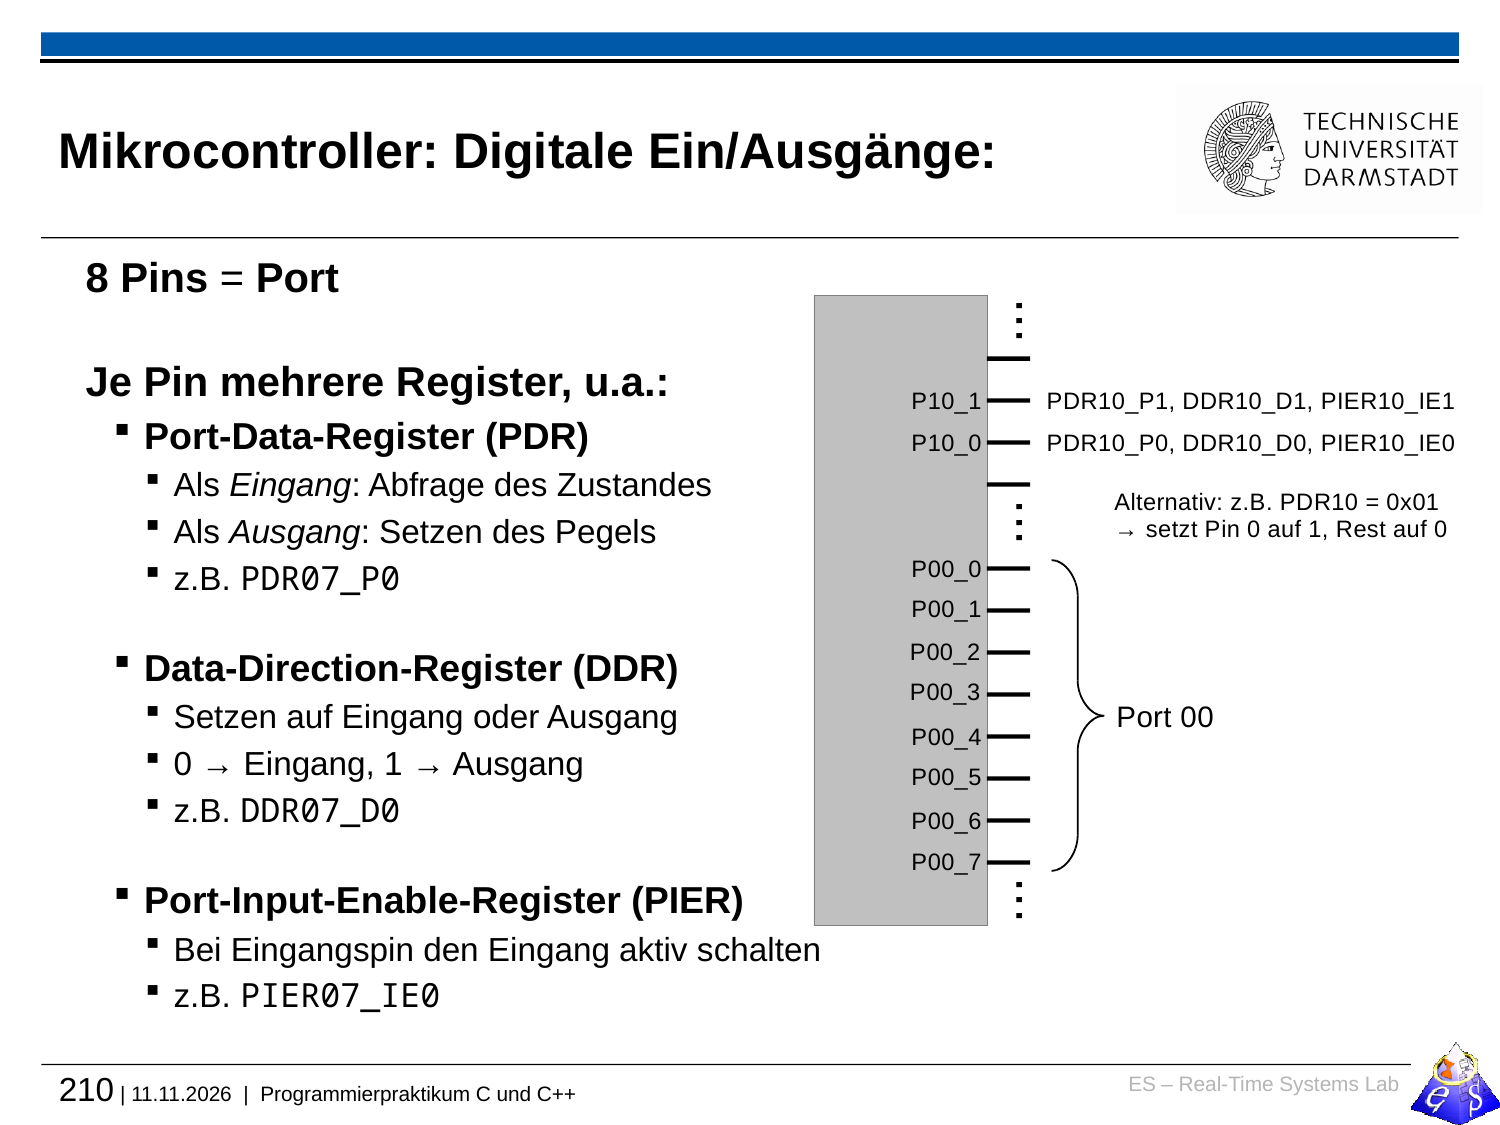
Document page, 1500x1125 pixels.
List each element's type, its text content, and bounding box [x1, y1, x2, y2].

title Mikrocontroller: Digitale Ein/Ausgänge: [58, 80, 1187, 218]
picture [1411, 1041, 1500, 1125]
picture [797, 84, 1483, 1034]
list 8 Pins = Port Je Pin mehrere Register, u.a.: Port-Data-Register (PDR) Als Eingang: Abfrage des Zustandes Als Ausgang: Setzen des Pegels z.B. PDR07_P0 Data-Direction-Register (DDR) Setzen auf Eingang oder Ausgang 0 → Eingang, 1 → Ausgang z.B. DDR07_D0 Port-Input-Enable-Register (PIER) Bei Eingangspin den Eingang aktiv schalten z.B. PIER07_IE0 [41, 243, 792, 977]
